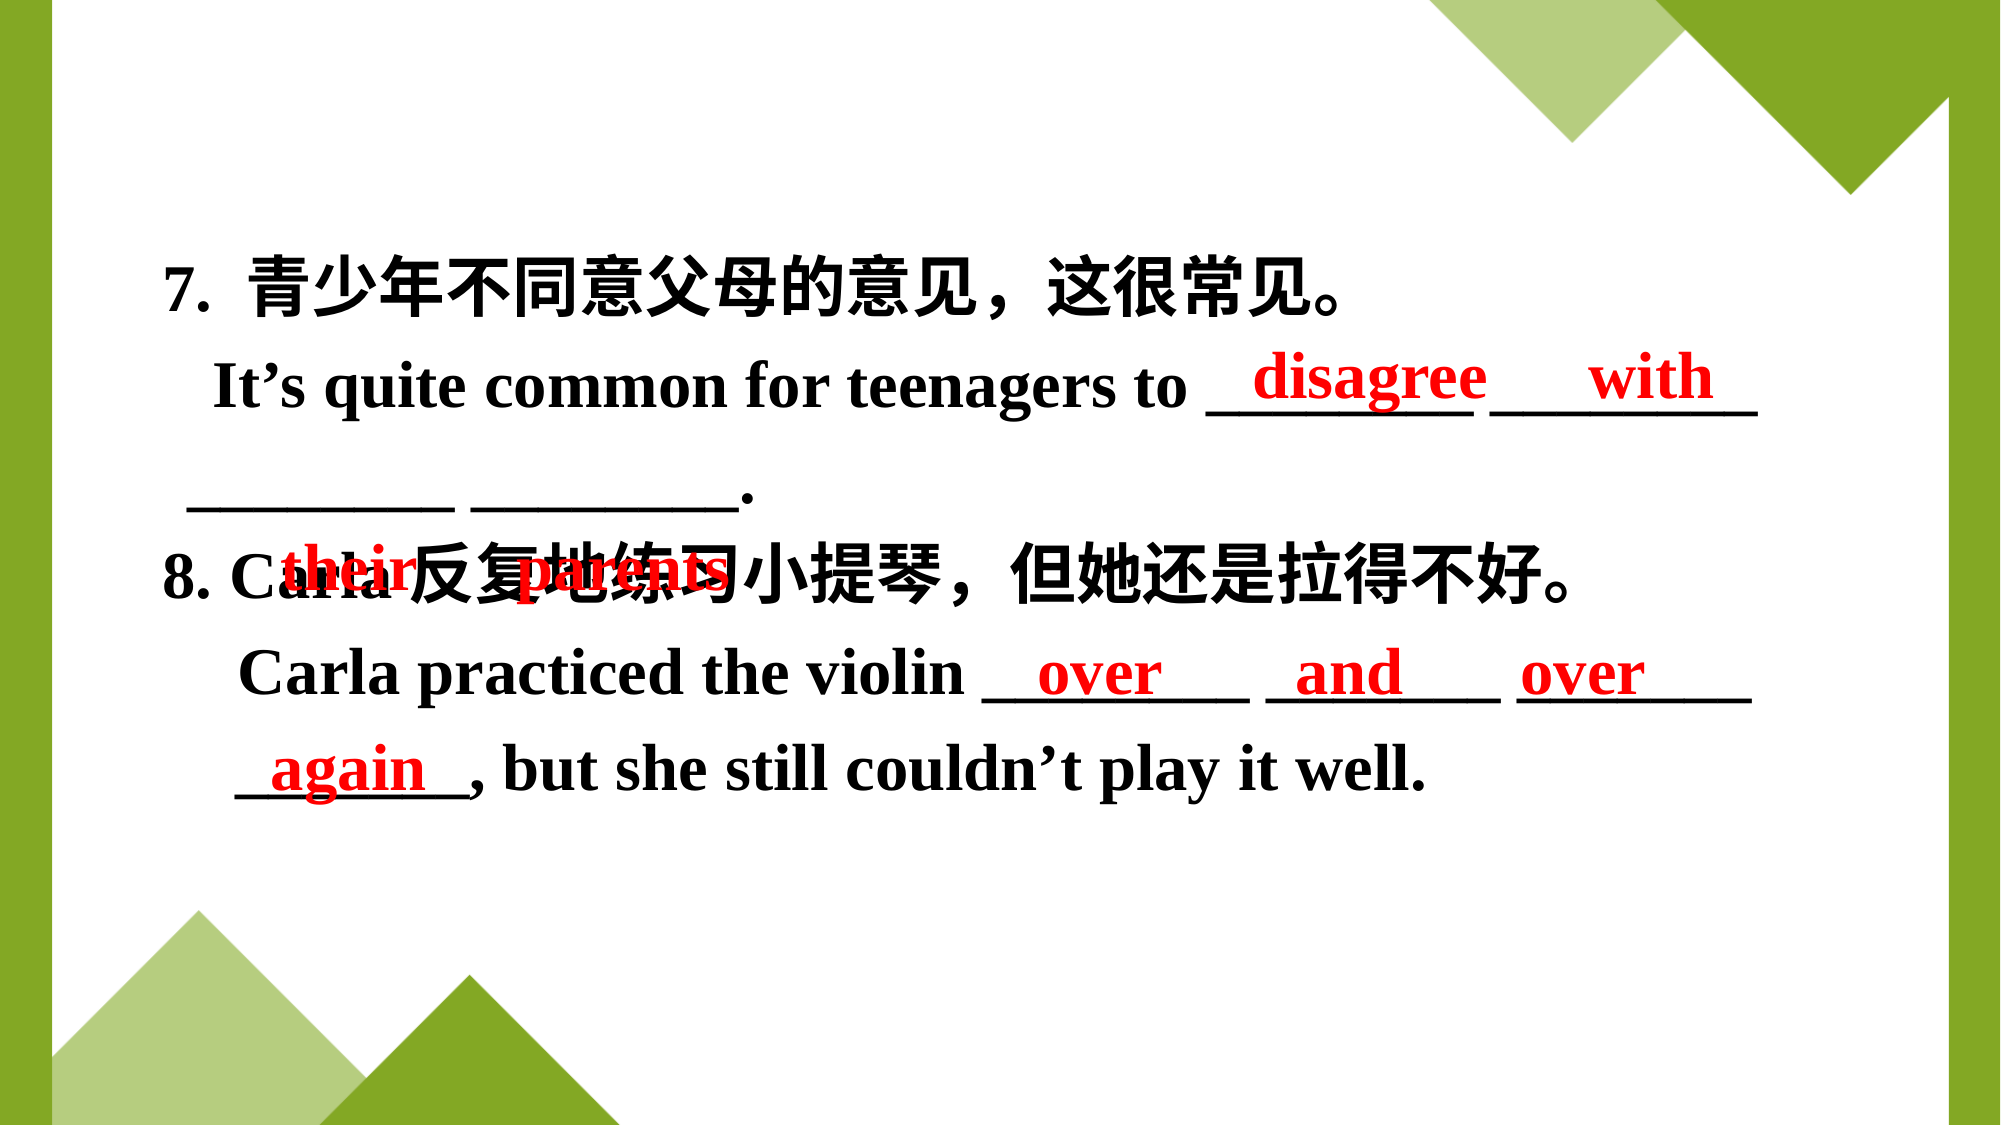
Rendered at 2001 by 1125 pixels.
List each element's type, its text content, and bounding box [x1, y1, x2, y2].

picture [0, 0, 2001, 1125]
text_box disagree with their parents [249, 308, 1805, 611]
text_box 7. 青少年不同意父母的意见，这很常见。 It’s quite common for teenagers to ________ ________ ________ ________. 8. Carla反复地练习小提琴，但她还是拉得不好。 Carla practiced the violin ________ _______ _______ _______, but she still couldn’t play it well. [147, 221, 1867, 812]
text_box over and over again [214, 604, 1747, 812]
